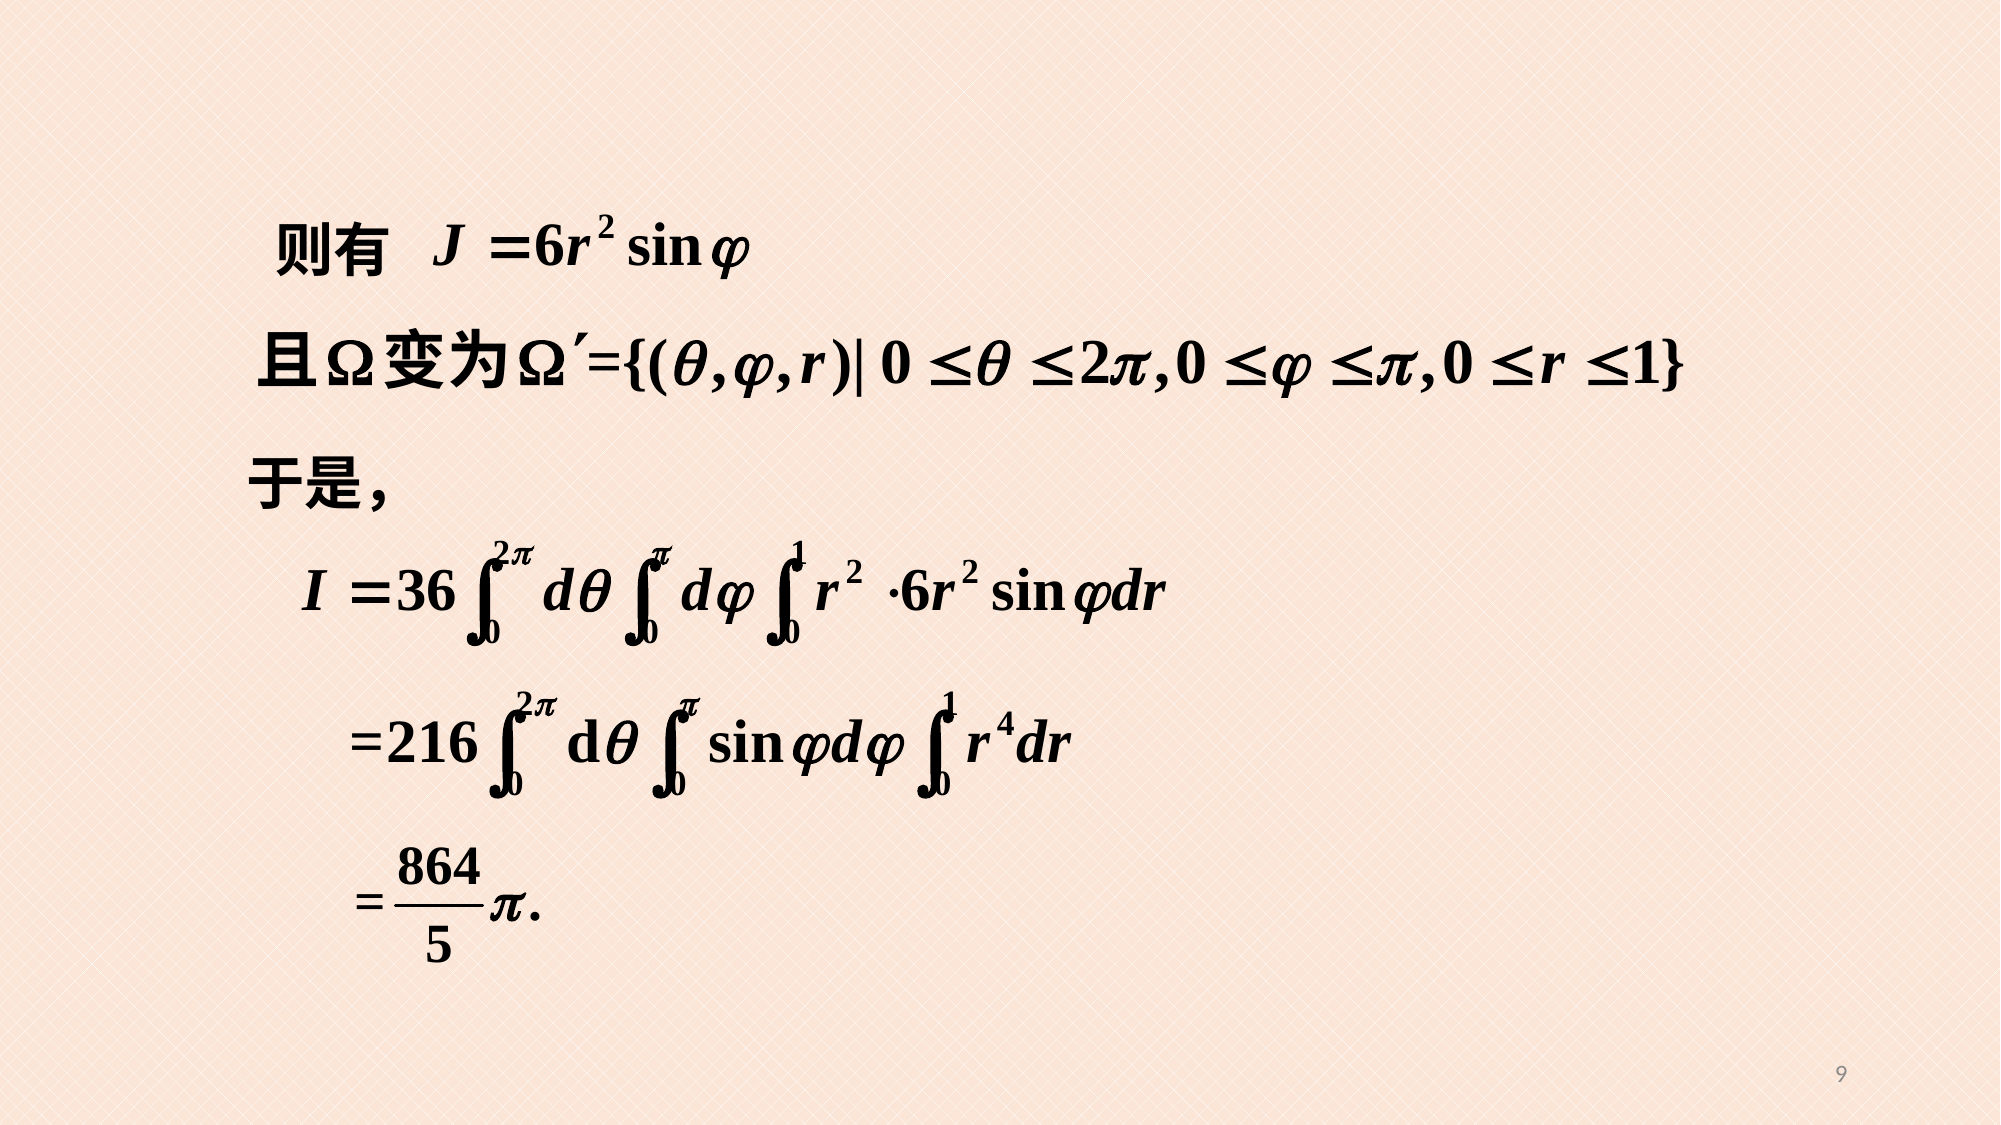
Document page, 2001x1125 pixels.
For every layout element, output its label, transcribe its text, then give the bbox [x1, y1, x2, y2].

text_box 则有 [260, 205, 408, 291]
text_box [290, 524, 1182, 657]
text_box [423, 199, 763, 292]
slide_number 9 [1412, 1042, 1863, 1103]
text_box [346, 827, 550, 976]
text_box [247, 319, 1694, 411]
text_box 于是， [231, 438, 437, 524]
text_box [339, 675, 1084, 809]
